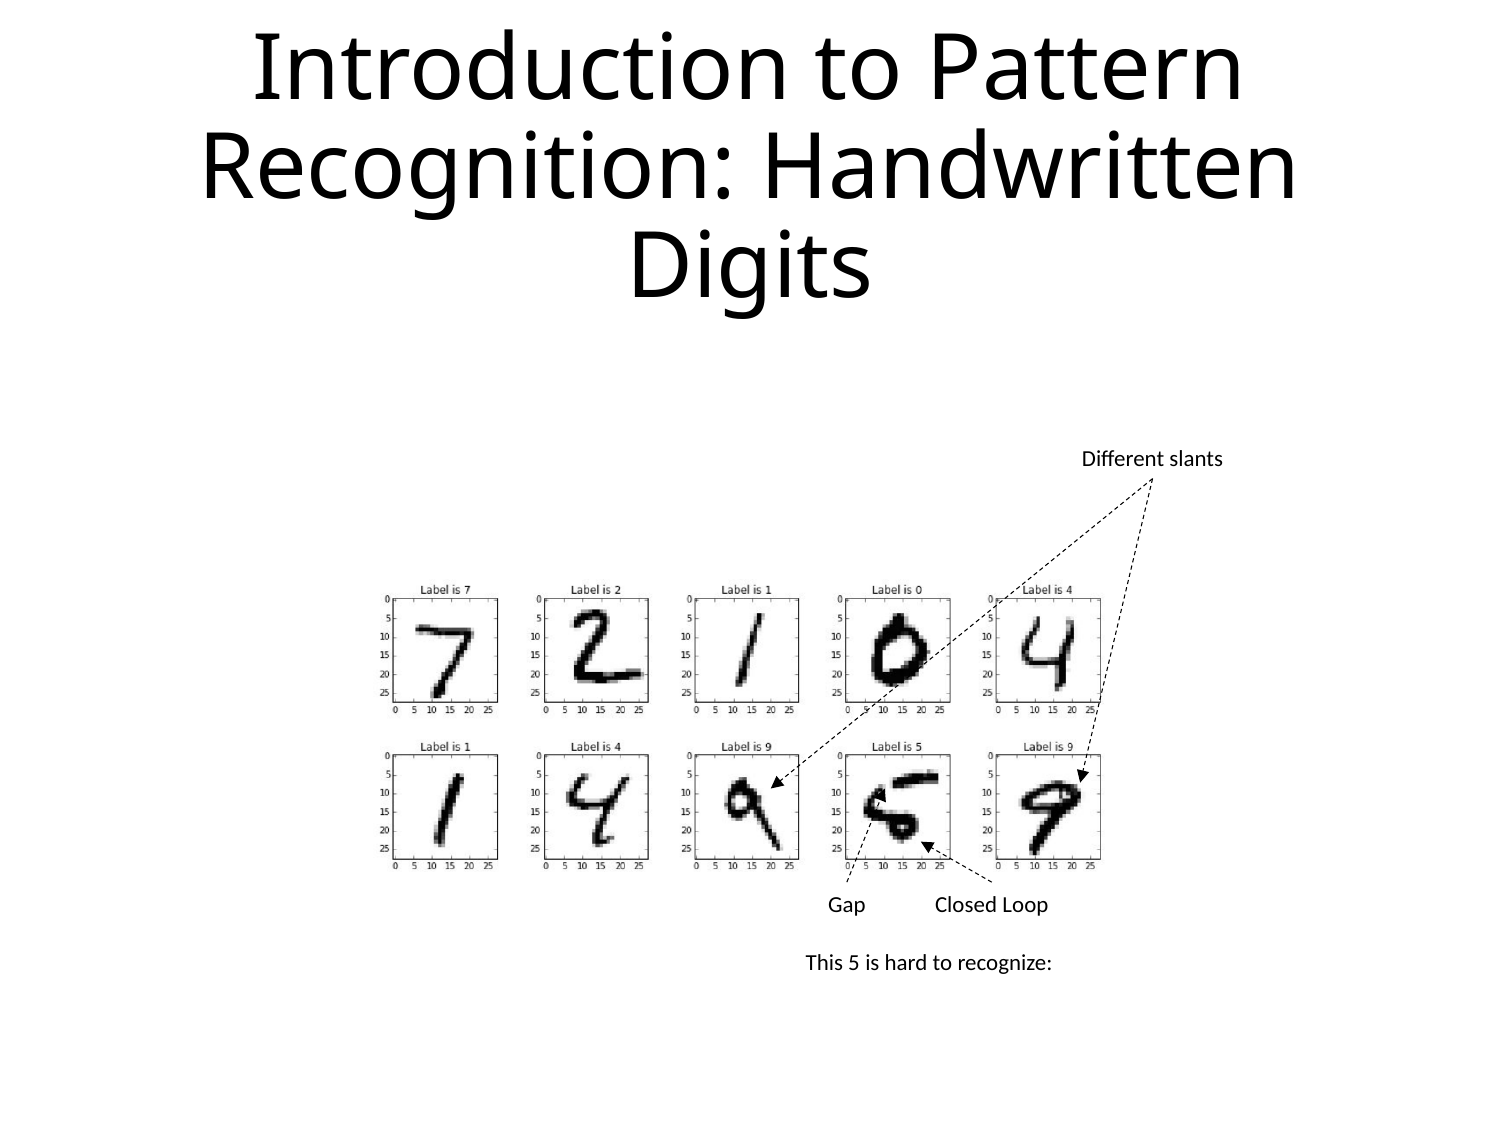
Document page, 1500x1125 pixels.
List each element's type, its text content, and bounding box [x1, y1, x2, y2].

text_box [920, 841, 992, 883]
text_box Closed Loop [932, 901, 1099, 925]
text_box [1080, 479, 1153, 783]
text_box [846, 789, 885, 883]
text_box Gap [761, 901, 932, 925]
title Introduction to Pattern Recognition: Handwritten Digits [103, 59, 1397, 278]
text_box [770, 479, 1153, 789]
text_box Different slants [1033, 436, 1272, 479]
picture [327, 573, 1140, 901]
text_box This 5 is hard to recognize: [763, 940, 1101, 983]
